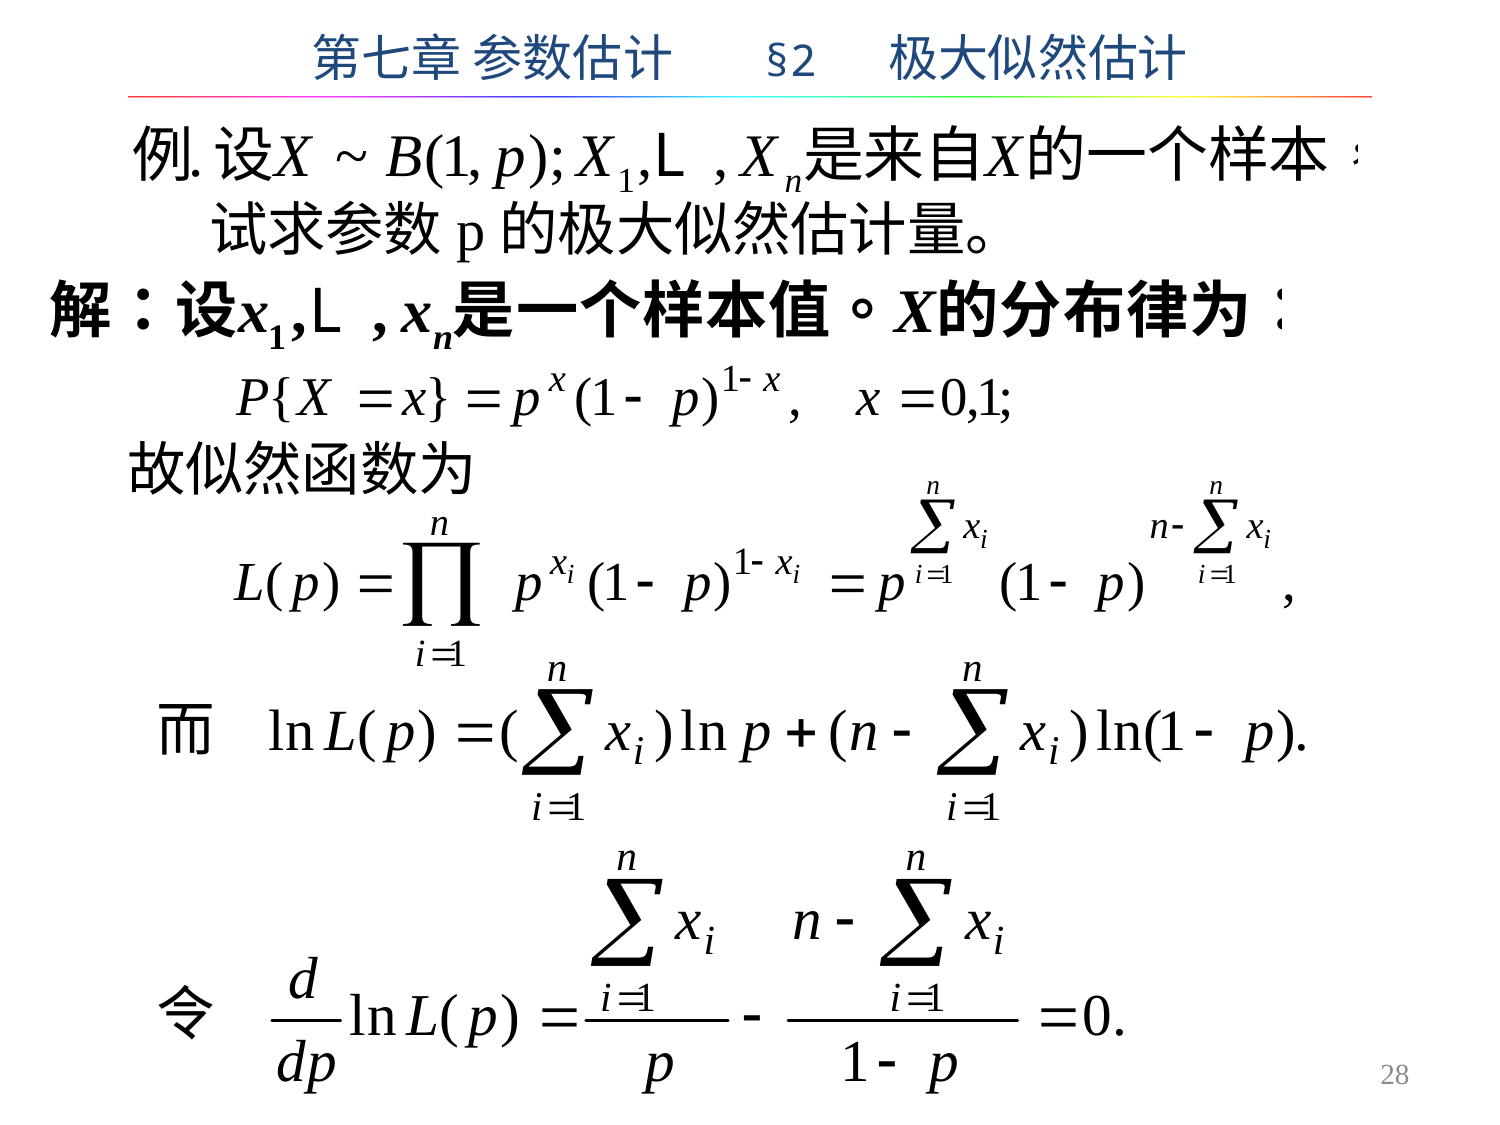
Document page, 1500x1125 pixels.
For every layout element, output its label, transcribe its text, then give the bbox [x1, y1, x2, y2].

text_box 第七章 参数估计 §2 极大似然估计 [112, 37, 1388, 75]
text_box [224, 349, 1026, 443]
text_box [123, 110, 1359, 205]
text_box 试求参数p的极大似然估计量。 [194, 213, 1083, 268]
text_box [128, 96, 1372, 101]
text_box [147, 633, 1323, 838]
text_box 故似然函数为 [112, 425, 588, 510]
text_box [147, 822, 1136, 1107]
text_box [222, 462, 1363, 683]
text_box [40, 270, 1282, 364]
slide_number 28 [1141, 1042, 1425, 1103]
